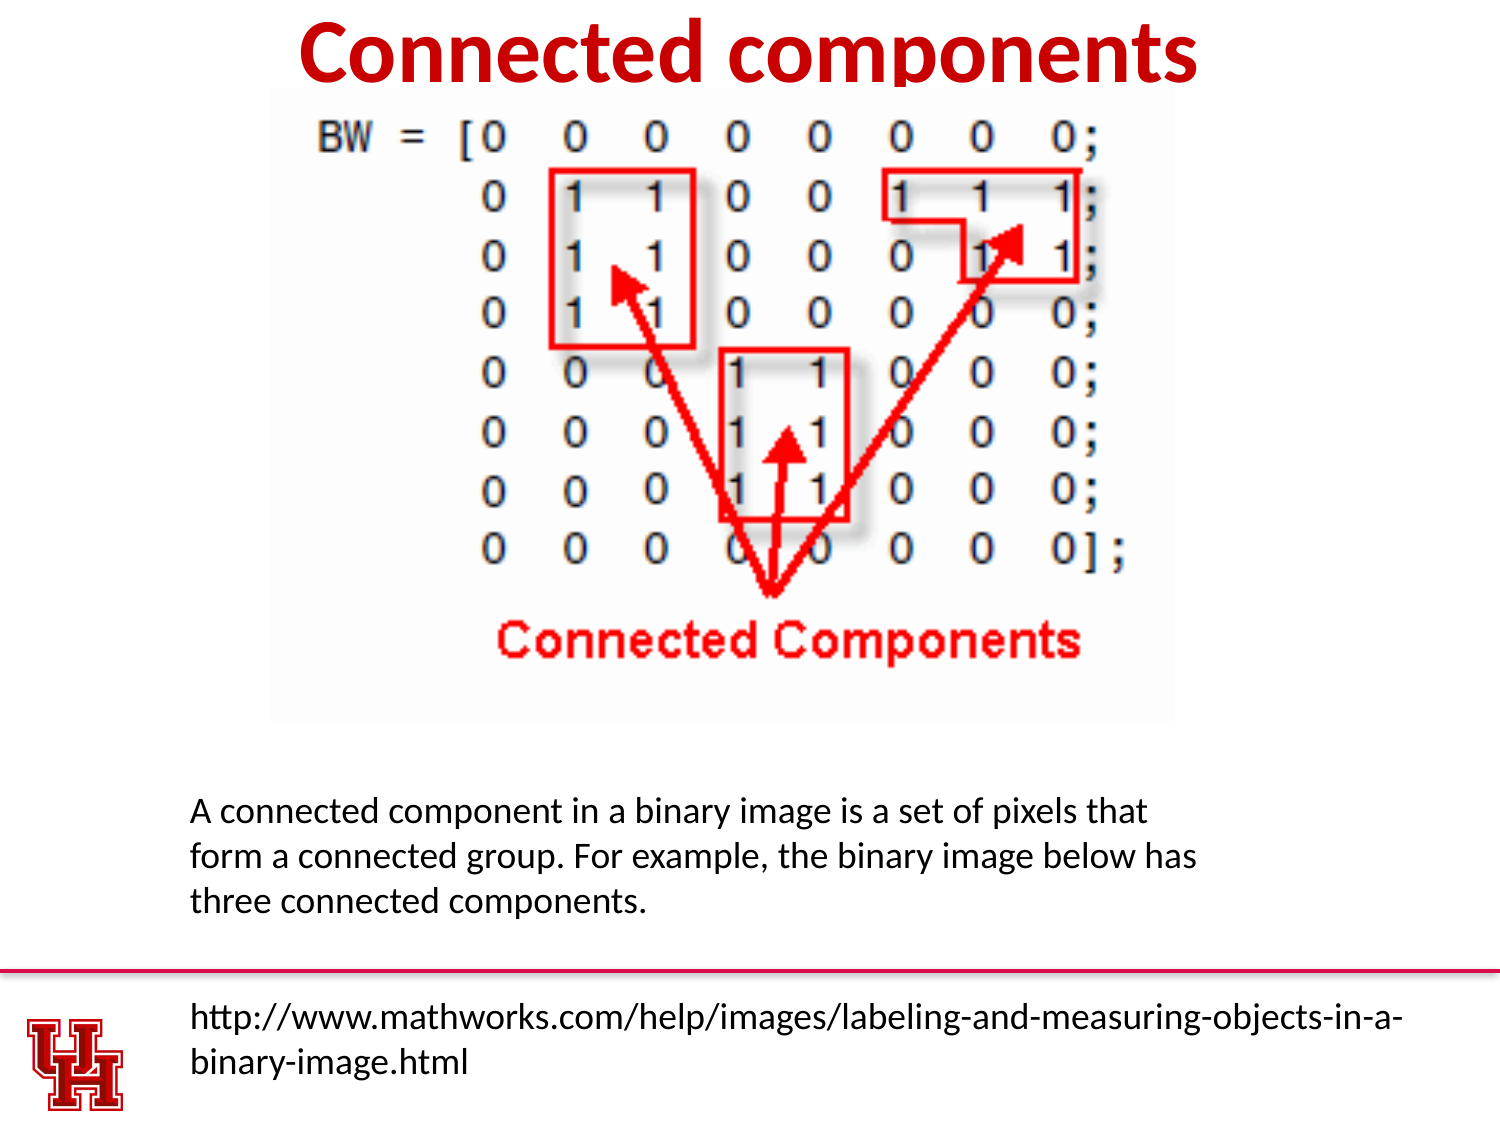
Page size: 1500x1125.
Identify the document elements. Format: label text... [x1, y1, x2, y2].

text_box A connected component in a binary image is a set of pixels that form a connected group. For example, the binary image below has three connected components. [174, 778, 1246, 928]
text_box http://www.mathworks.com/help/images/labeling-and-measuring-objects-in-a-binary-image.html [174, 985, 1500, 1090]
title Connected components [0, 0, 1500, 121]
picture [270, 87, 1176, 722]
picture [27, 1019, 123, 1111]
